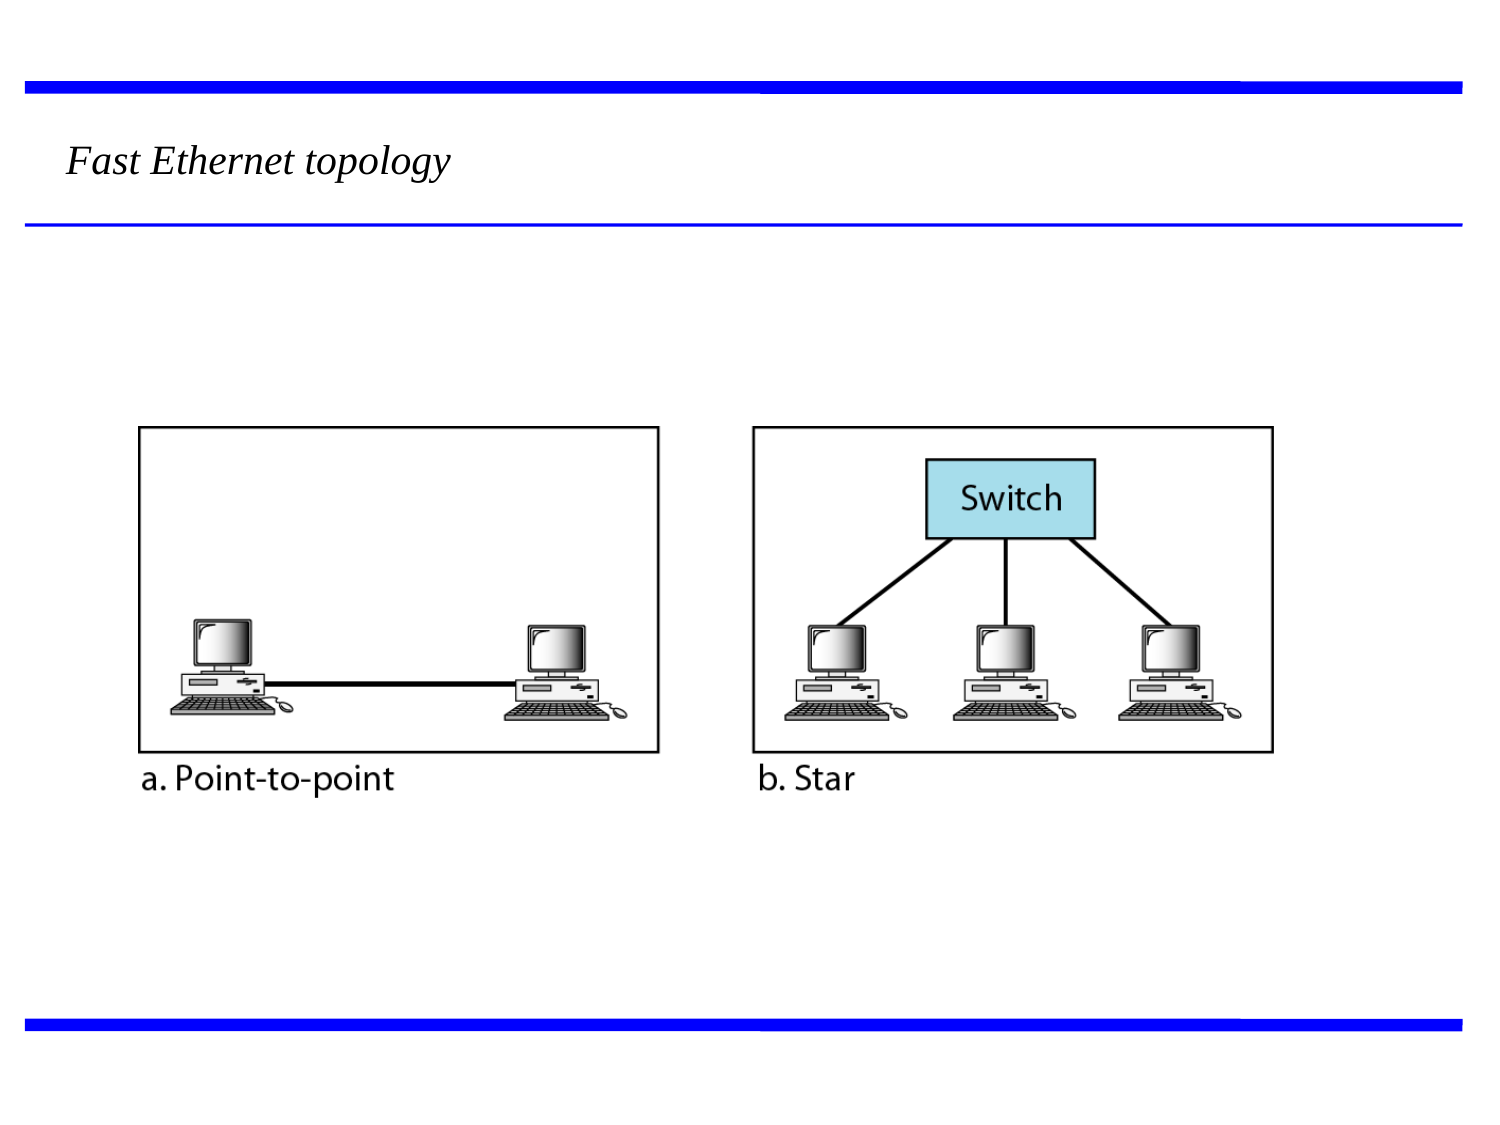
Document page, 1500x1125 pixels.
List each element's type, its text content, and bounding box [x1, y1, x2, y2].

picture [137, 425, 1276, 801]
text_box Fast Ethernet topology [51, 125, 467, 190]
